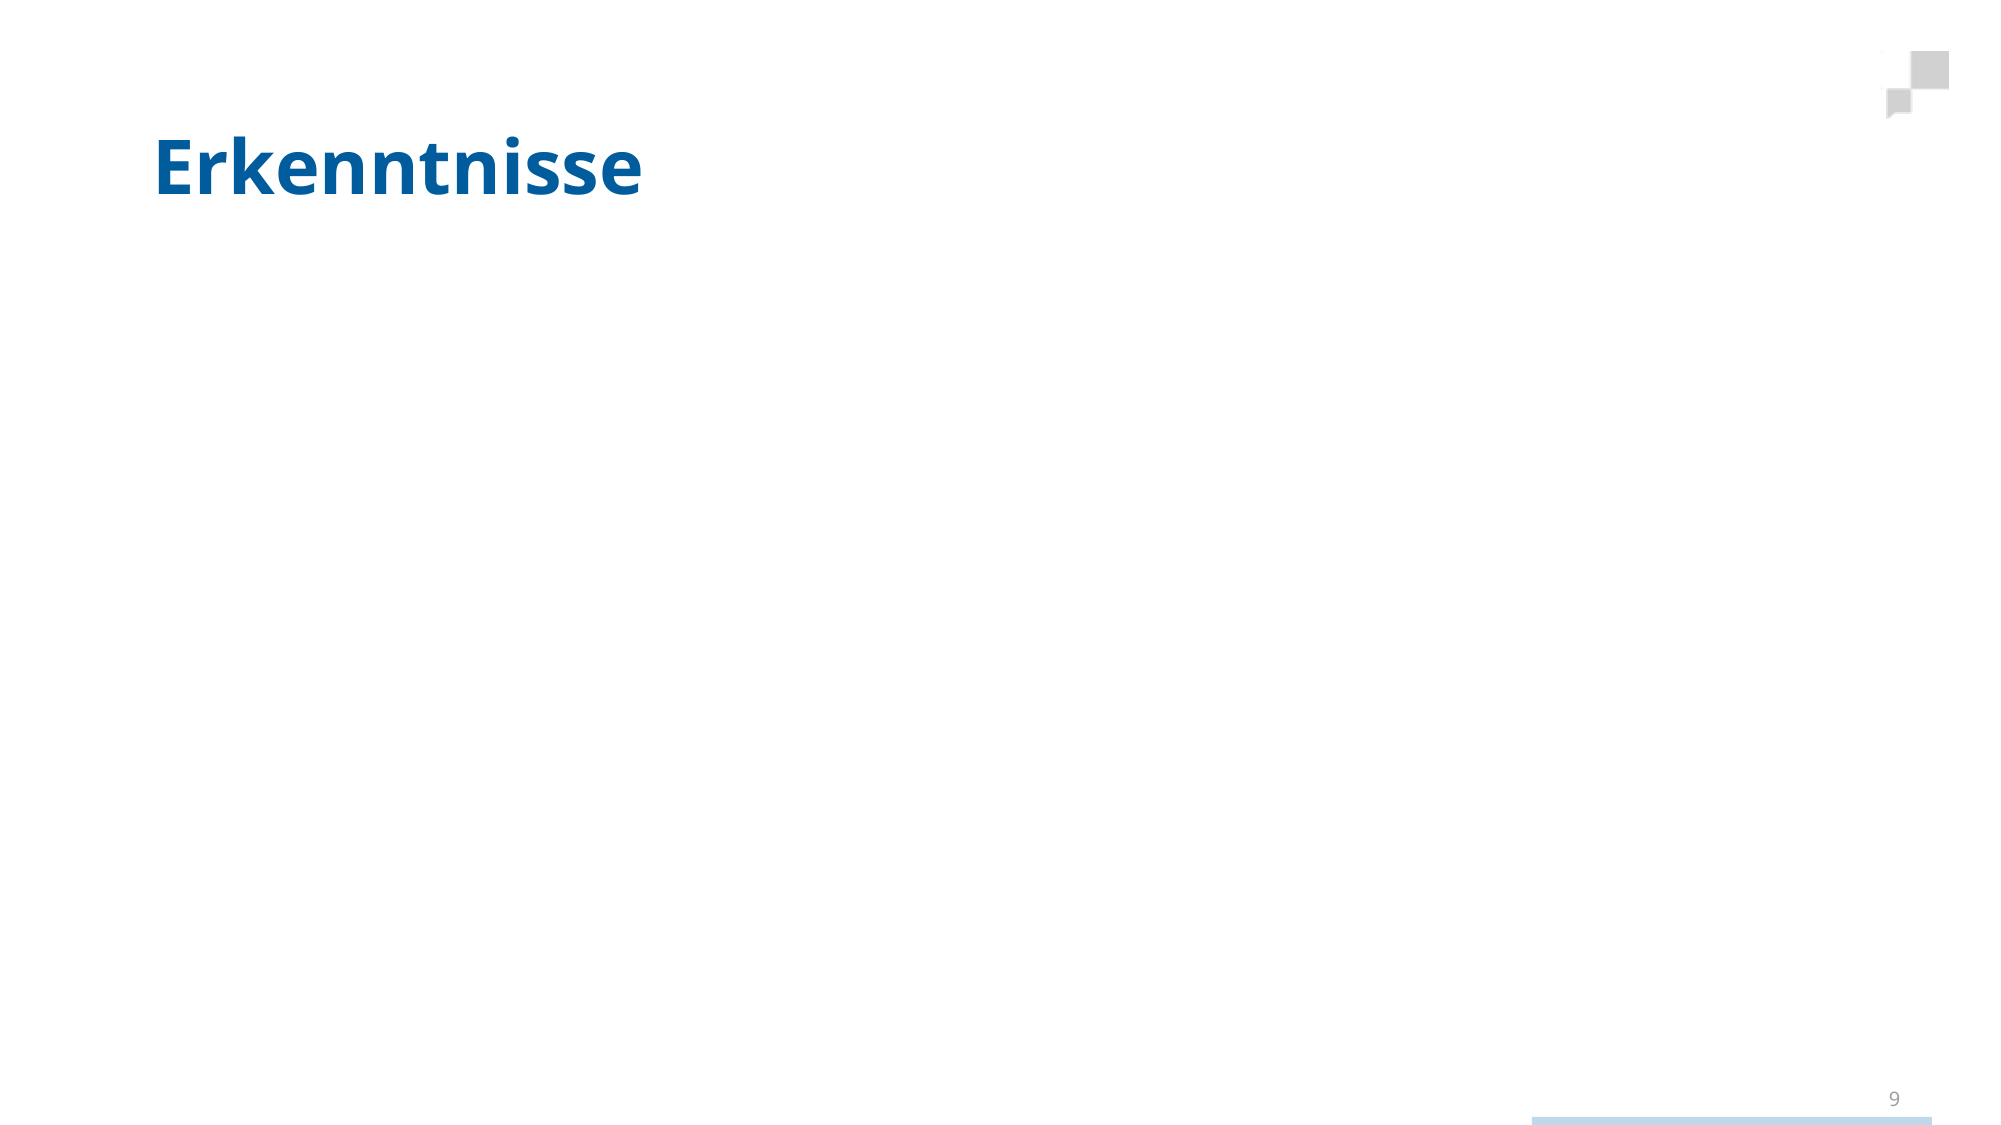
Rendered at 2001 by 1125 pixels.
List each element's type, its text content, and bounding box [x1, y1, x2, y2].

title Erkenntnisse [137, 121, 1835, 220]
picture [1881, 51, 1949, 119]
